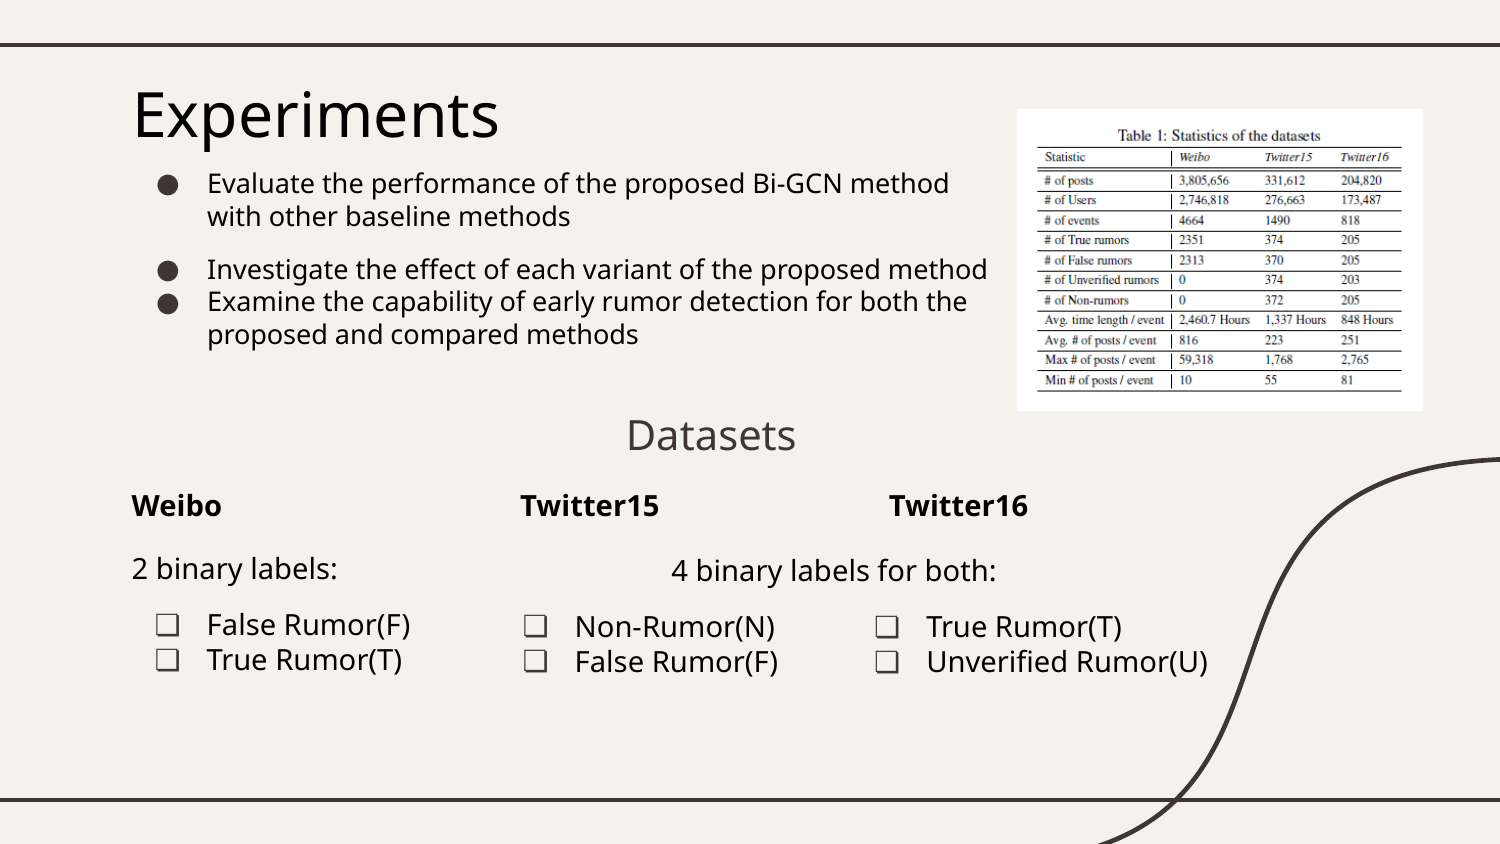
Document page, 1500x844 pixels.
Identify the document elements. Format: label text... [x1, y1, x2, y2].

subtitle True Rumor(T) Unverified Rumor(U) [836, 593, 1284, 688]
subtitle Weibo [116, 472, 299, 531]
picture [1017, 109, 1424, 411]
title Experiments [116, 60, 1049, 155]
subtitle Evaluate the performance of the proposed Bi-GCN method with other baseline methods Investigate the effect of each variant of the proposed method Examine the capability of early rumor detection for both the proposed and compared methods [116, 155, 1012, 383]
subtitle 4 binary labels for both: Non-Rumor(N) False Rumor(F) [484, 537, 1184, 690]
subtitle Twitter16 [873, 472, 1092, 532]
subtitle Twitter15 [505, 472, 724, 532]
subtitle 2 binary labels: False Rumor(F) True Rumor(T) [116, 535, 448, 688]
text_box Datasets [536, 387, 886, 480]
